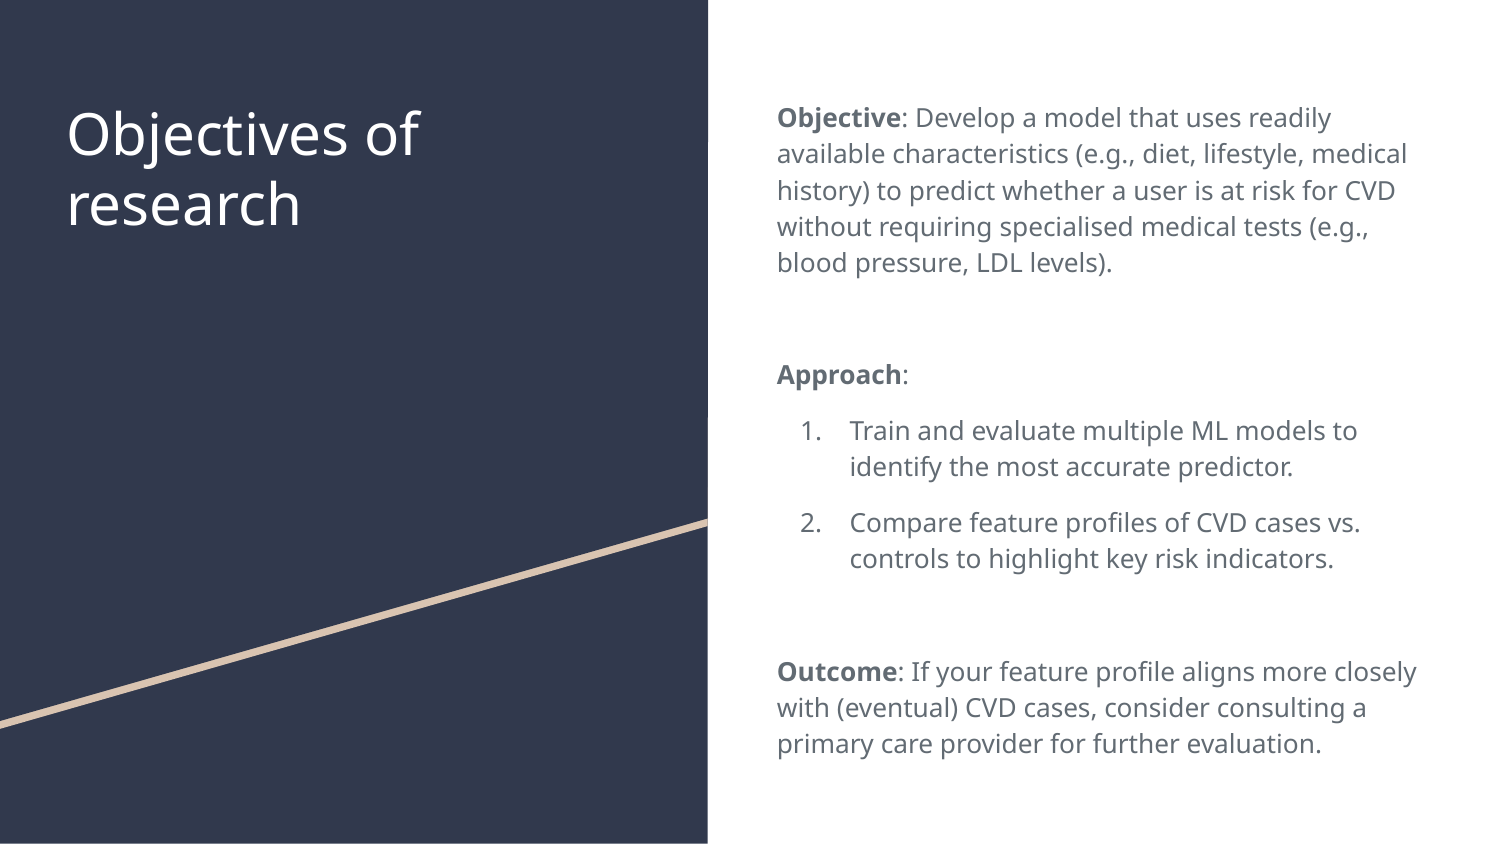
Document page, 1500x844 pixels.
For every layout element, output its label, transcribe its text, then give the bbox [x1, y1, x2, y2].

list Objective: Develop a model that uses readily available characteristics (e.g., diet, lifestyle, medical history) to predict whether a user is at risk for CVD without requiring specialised medical tests (e.g., blood pressure, LDL levels). Approach: Train and evaluate multiple ML models to identify the most accurate predictor. Compare feature profiles of CVD cases vs. controls to highlight key risk indicators. Outcome: If your feature profile aligns more closely with (eventual) CVD cases, consider consulting a primary care provider for further evaluation. [761, 82, 1446, 784]
title Objectives of research [51, 82, 660, 494]
